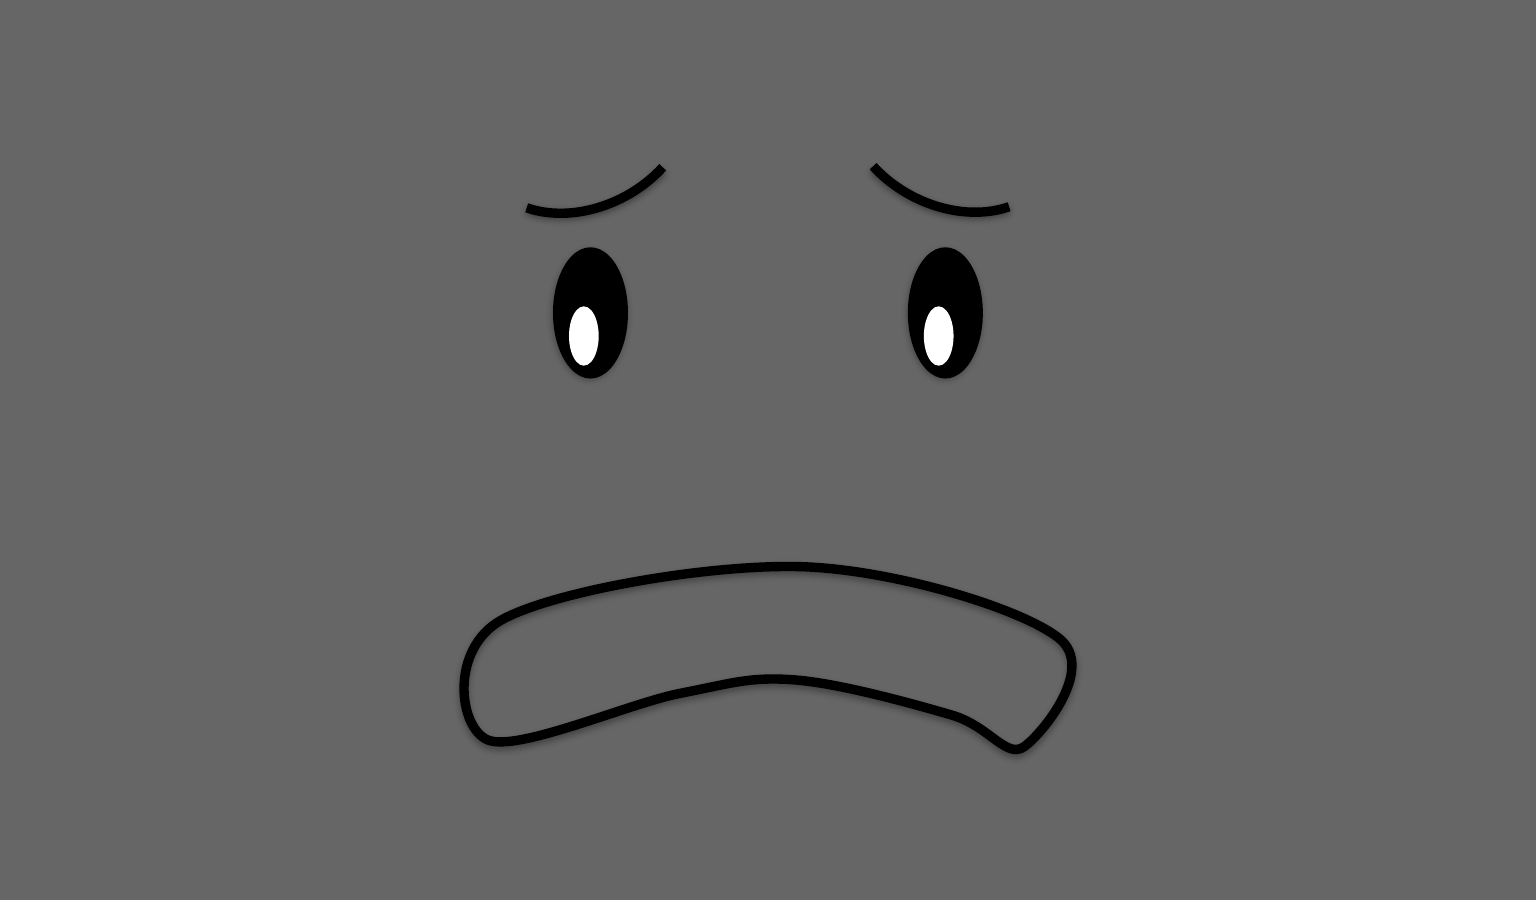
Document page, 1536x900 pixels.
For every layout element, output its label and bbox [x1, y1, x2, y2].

text_box [552, 246, 984, 379]
text_box [463, 565, 1073, 751]
text_box [473, 38, 1062, 207]
